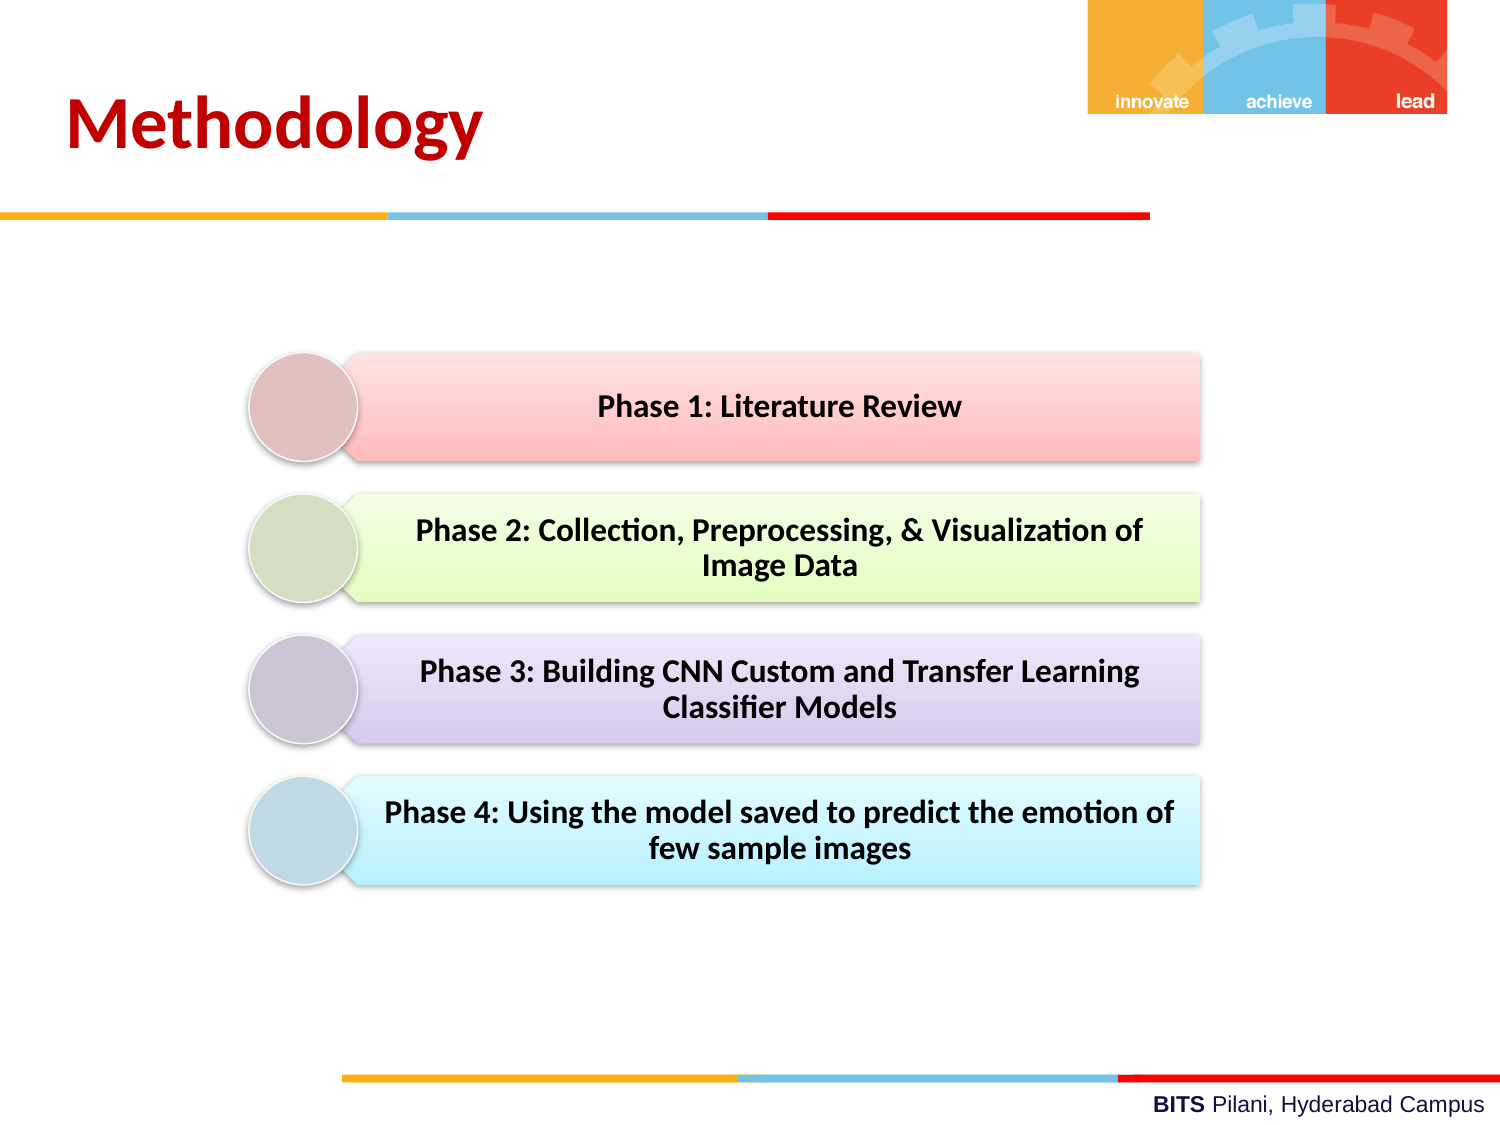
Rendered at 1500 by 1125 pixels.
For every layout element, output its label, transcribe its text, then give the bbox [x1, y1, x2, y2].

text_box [248, 352, 1202, 886]
picture [1087, 0, 1448, 114]
list Methodology [50, 24, 1088, 213]
